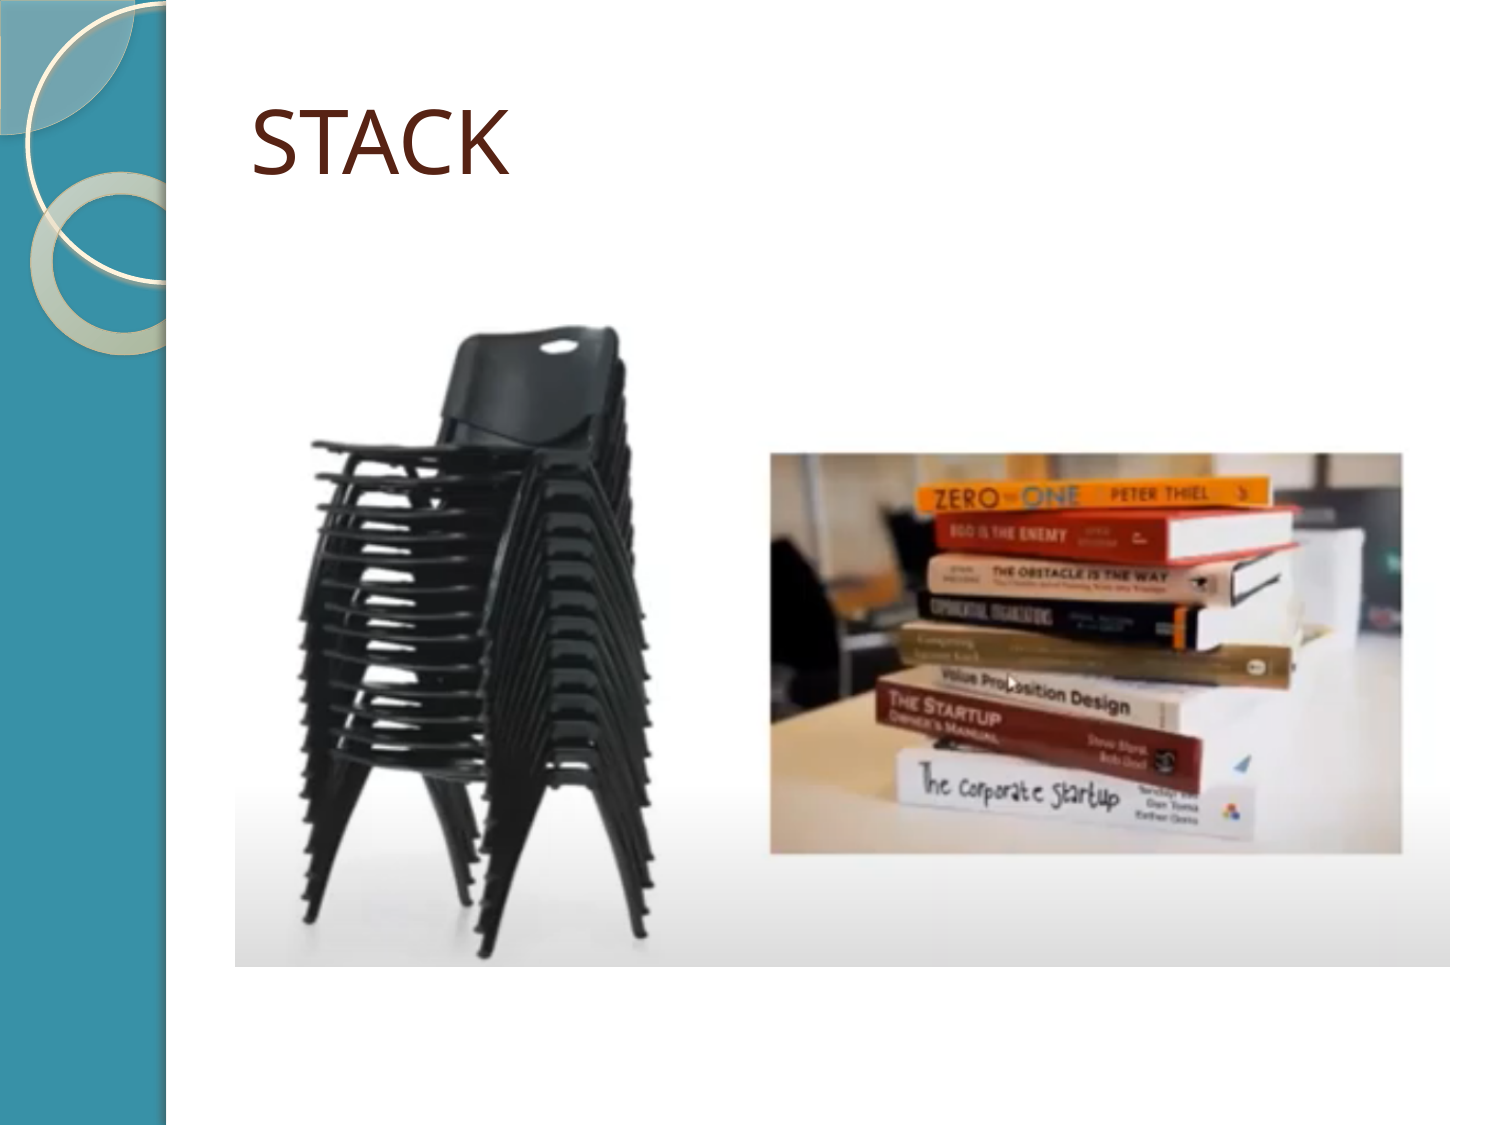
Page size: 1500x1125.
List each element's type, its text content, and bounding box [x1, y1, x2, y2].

picture [235, 324, 1451, 968]
title STACK [235, 45, 1466, 233]
